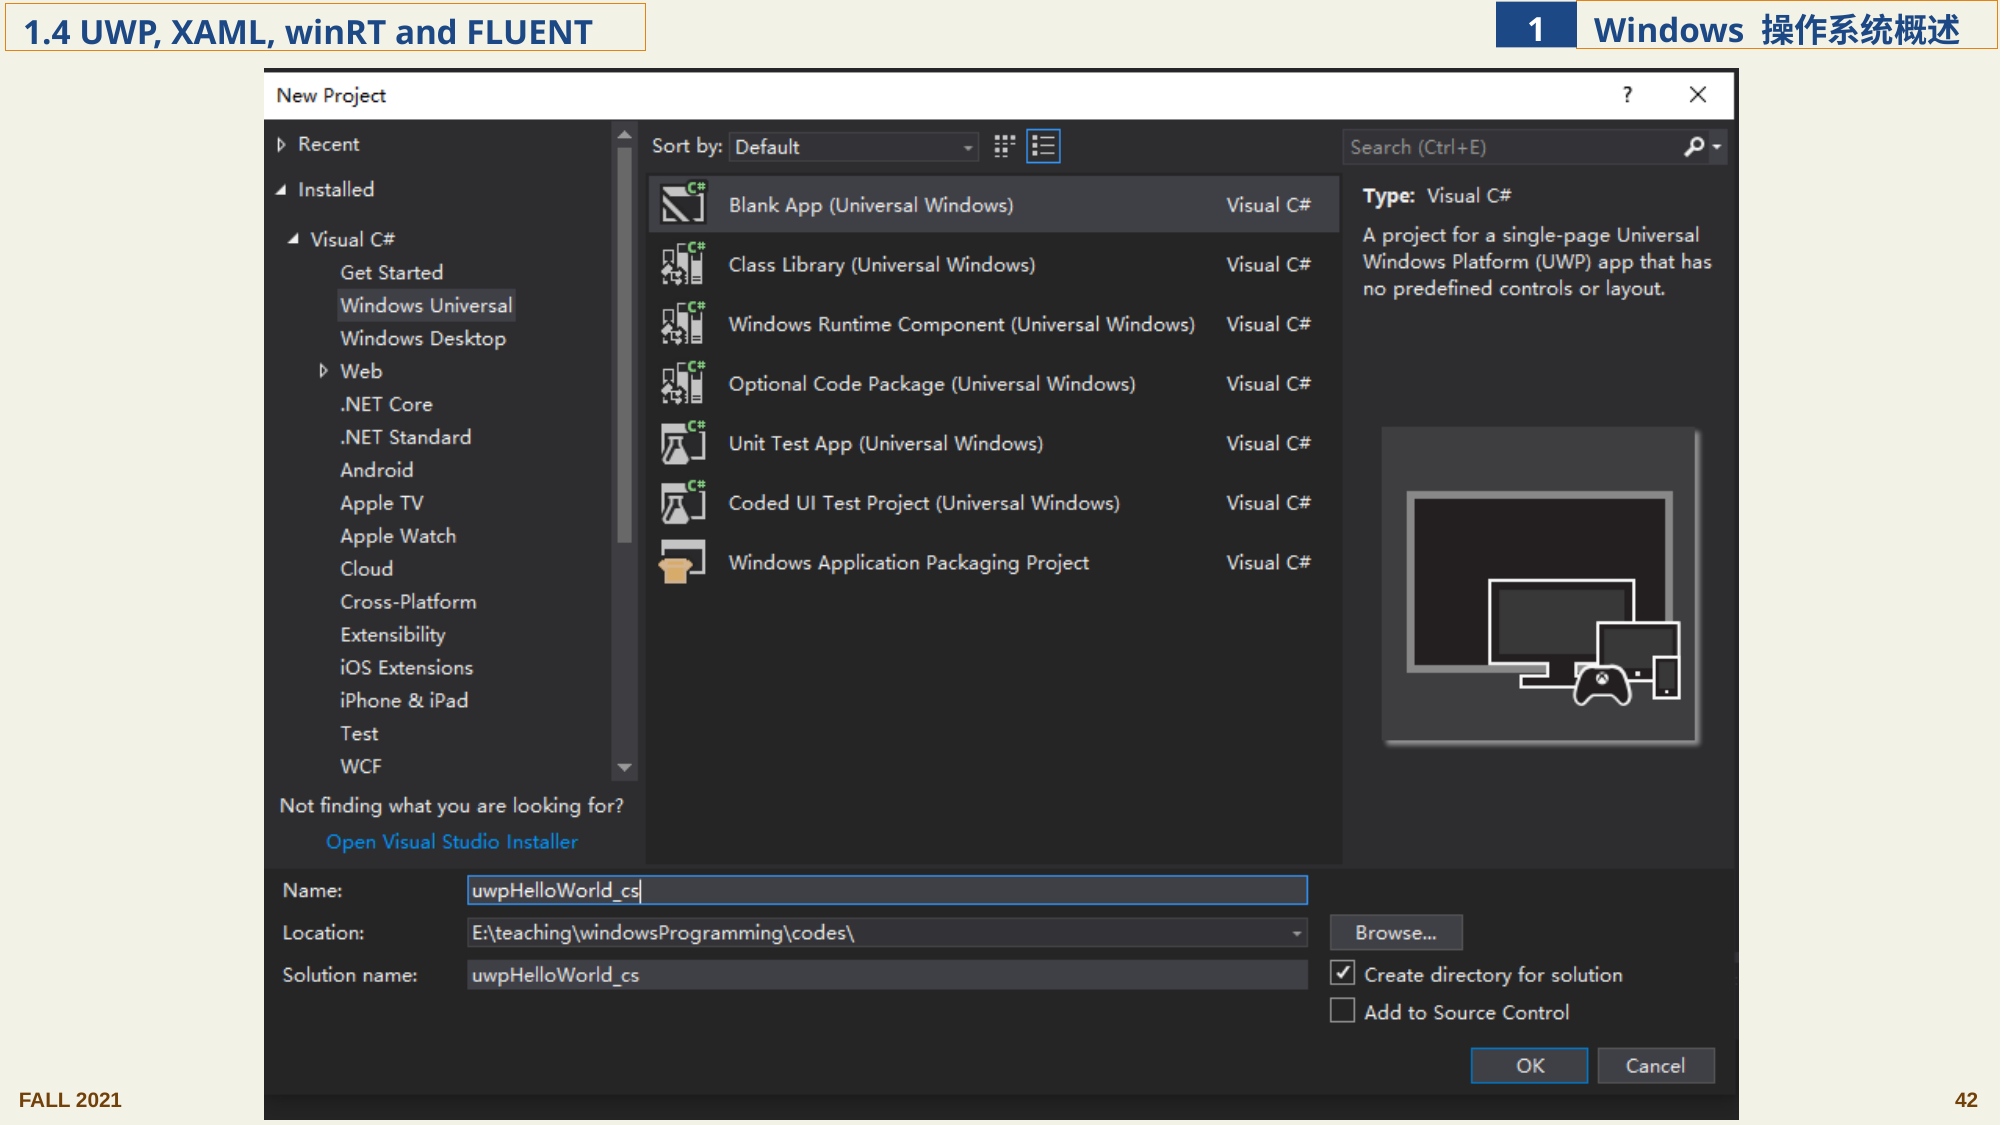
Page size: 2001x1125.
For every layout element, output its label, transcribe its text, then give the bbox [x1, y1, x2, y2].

picture [264, 68, 1740, 1120]
text_box 1.4 UWP开发步骤 [108, 66, 1580, 197]
